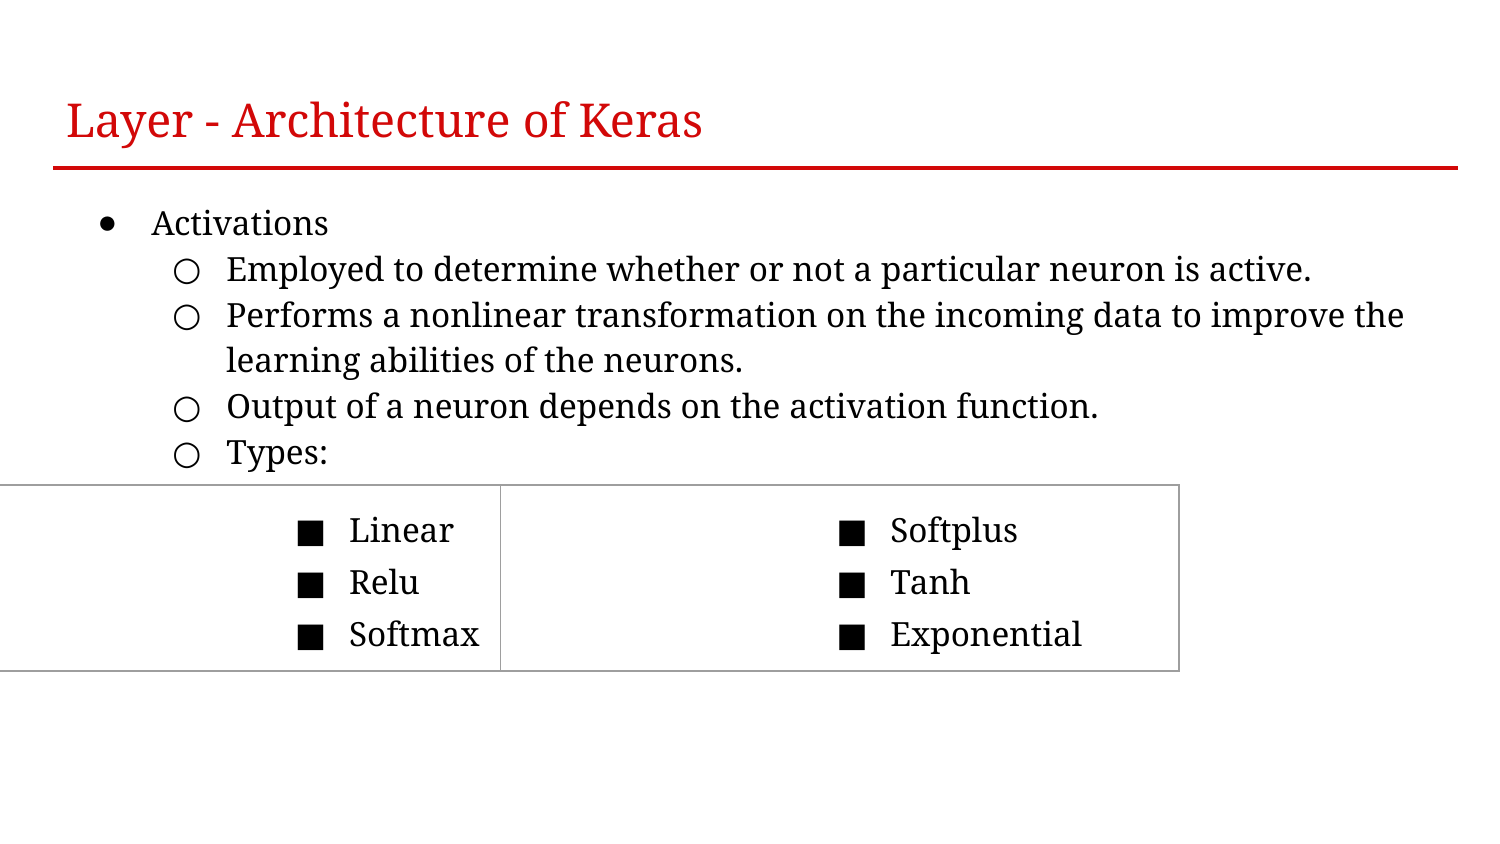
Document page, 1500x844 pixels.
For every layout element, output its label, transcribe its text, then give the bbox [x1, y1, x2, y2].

text_box Activations Employed to determine whether or not a particular neuron is active. Performs a nonlinear transformation on the incoming data to improve the learning abilities of the neurons. Output of a neuron depends on the activation function. Types: [61, 180, 1449, 809]
title Layer - Architecture of Keras [51, 72, 1449, 167]
table_header Softplus Tanh Exponential [501, 486, 1178, 670]
table_header Linear Relu Softmax [0, 486, 500, 670]
